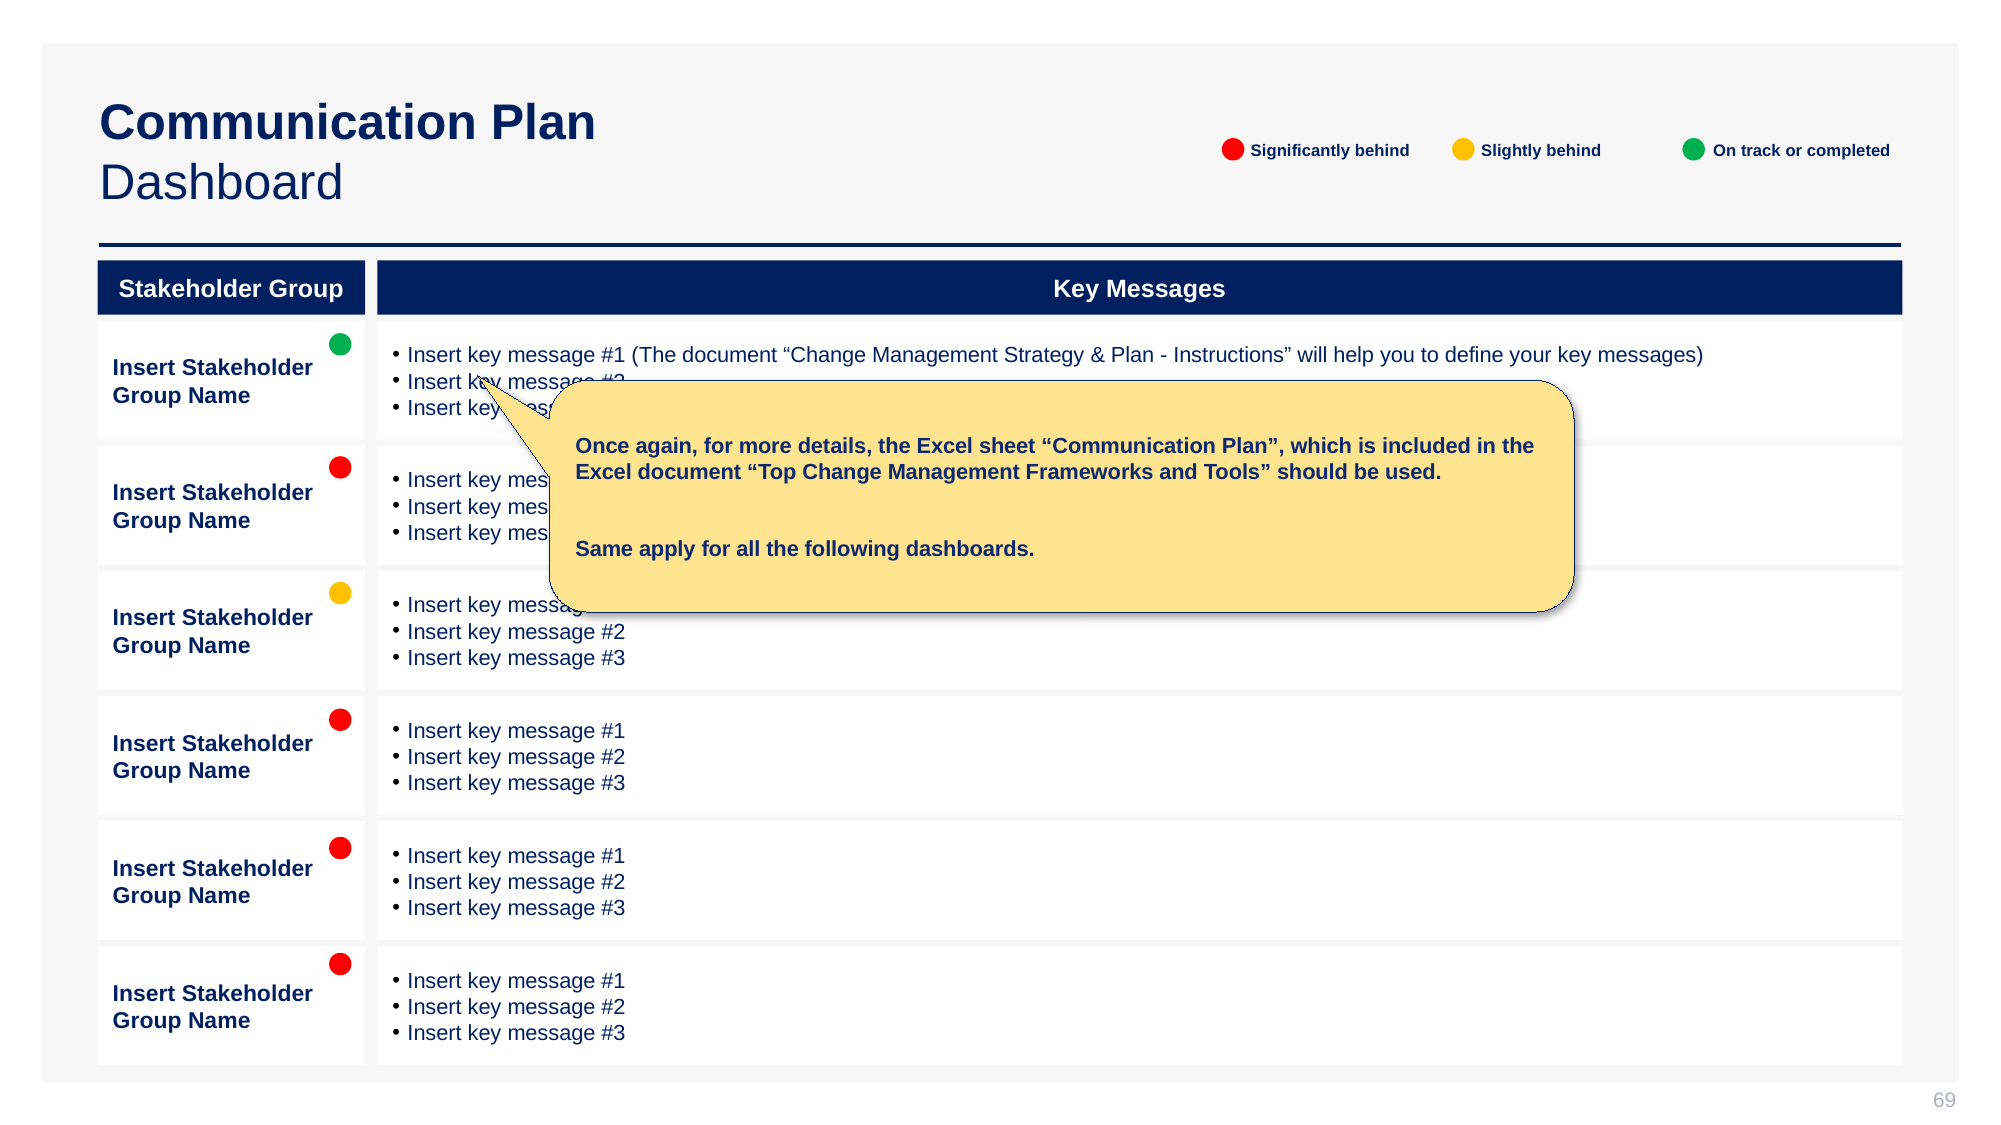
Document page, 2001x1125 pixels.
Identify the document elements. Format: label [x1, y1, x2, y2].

text_box [1221, 138, 1245, 161]
text_box [377, 946, 1903, 1066]
text_box [377, 320, 1903, 690]
text_box [377, 260, 1903, 315]
text_box [97, 821, 365, 940]
text_box [1713, 120, 1900, 179]
text_box [1452, 138, 1475, 161]
text_box [97, 320, 365, 440]
text_box [1682, 138, 1705, 161]
text_box [1250, 120, 1437, 179]
slide_number [1506, 1088, 1957, 1119]
text_box [377, 696, 1903, 815]
text_box [97, 946, 365, 1066]
text_box [97, 445, 365, 565]
text_box [97, 696, 365, 815]
text_box [97, 571, 365, 690]
text_box [97, 260, 366, 315]
text_box [1481, 120, 1668, 179]
text_box [377, 821, 1903, 940]
title [84, 59, 1901, 239]
